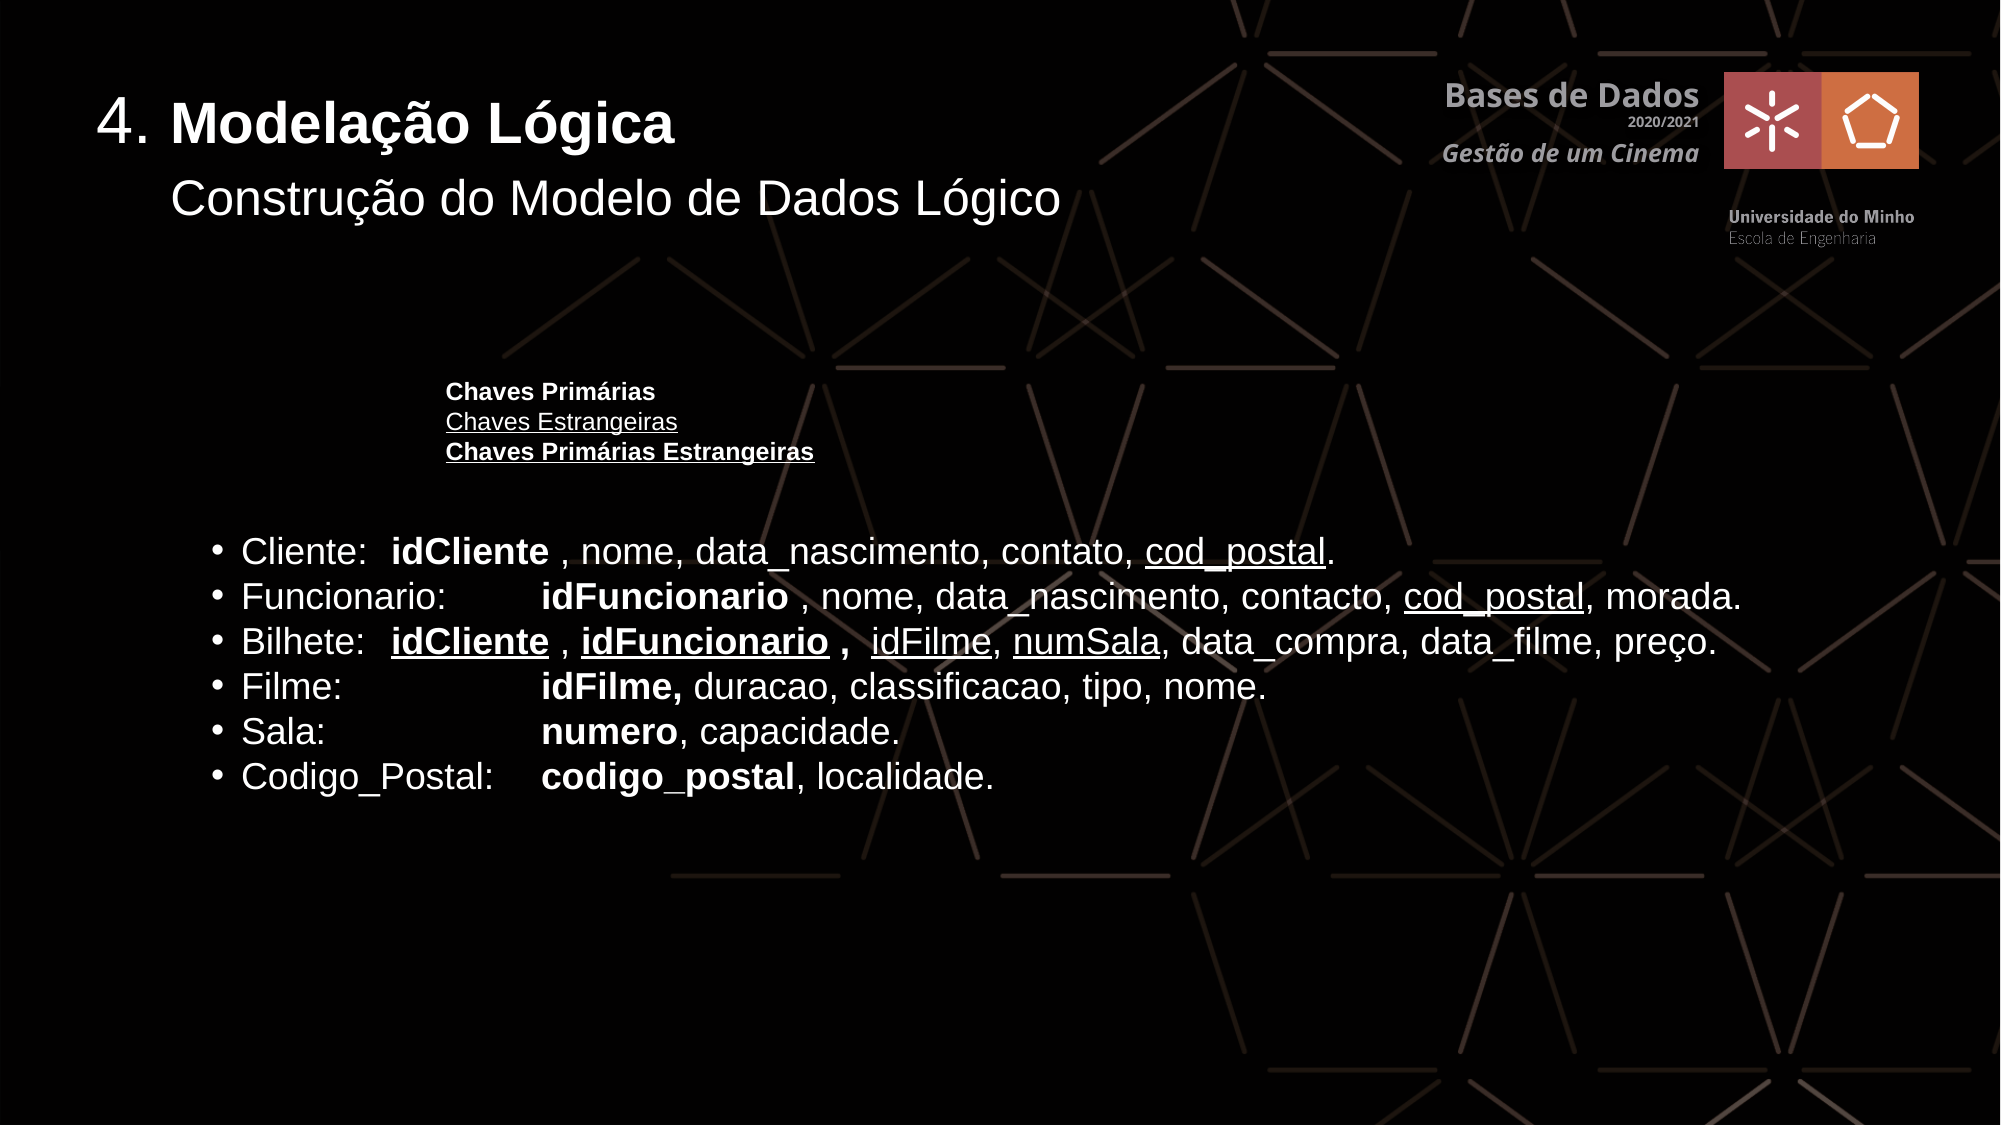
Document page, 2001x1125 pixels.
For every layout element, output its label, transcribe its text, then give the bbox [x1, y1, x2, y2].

text_box Gestão de um Cinema [1415, 119, 1715, 176]
text_box Bases de Dados 2020/2021 [1415, 51, 1715, 119]
text_box 4. Modelação Lógica Construção do Modelo de Dados Lógico [81, 49, 1415, 267]
text_box Cliente: idCliente , nome, data_nascimento, contato, cod_postal. Funcionario: idFuncionario , nome, data_nascimento, contacto, cod_postal, morada. Bilhete: idCliente , idFuncionario , idFilme, numSala, data_compra, data_filme, preço. Filme: idFilme, duracao, classificacao, tipo, nome. Sala: numero, capacidade. Codigo_Postal: codigo_postal, localidade. [196, 519, 1851, 850]
text_box Chaves Primárias Chaves Estrangeiras Chaves Primárias Estrangeiras [430, 368, 1065, 518]
picture [0, 0, 2001, 1125]
